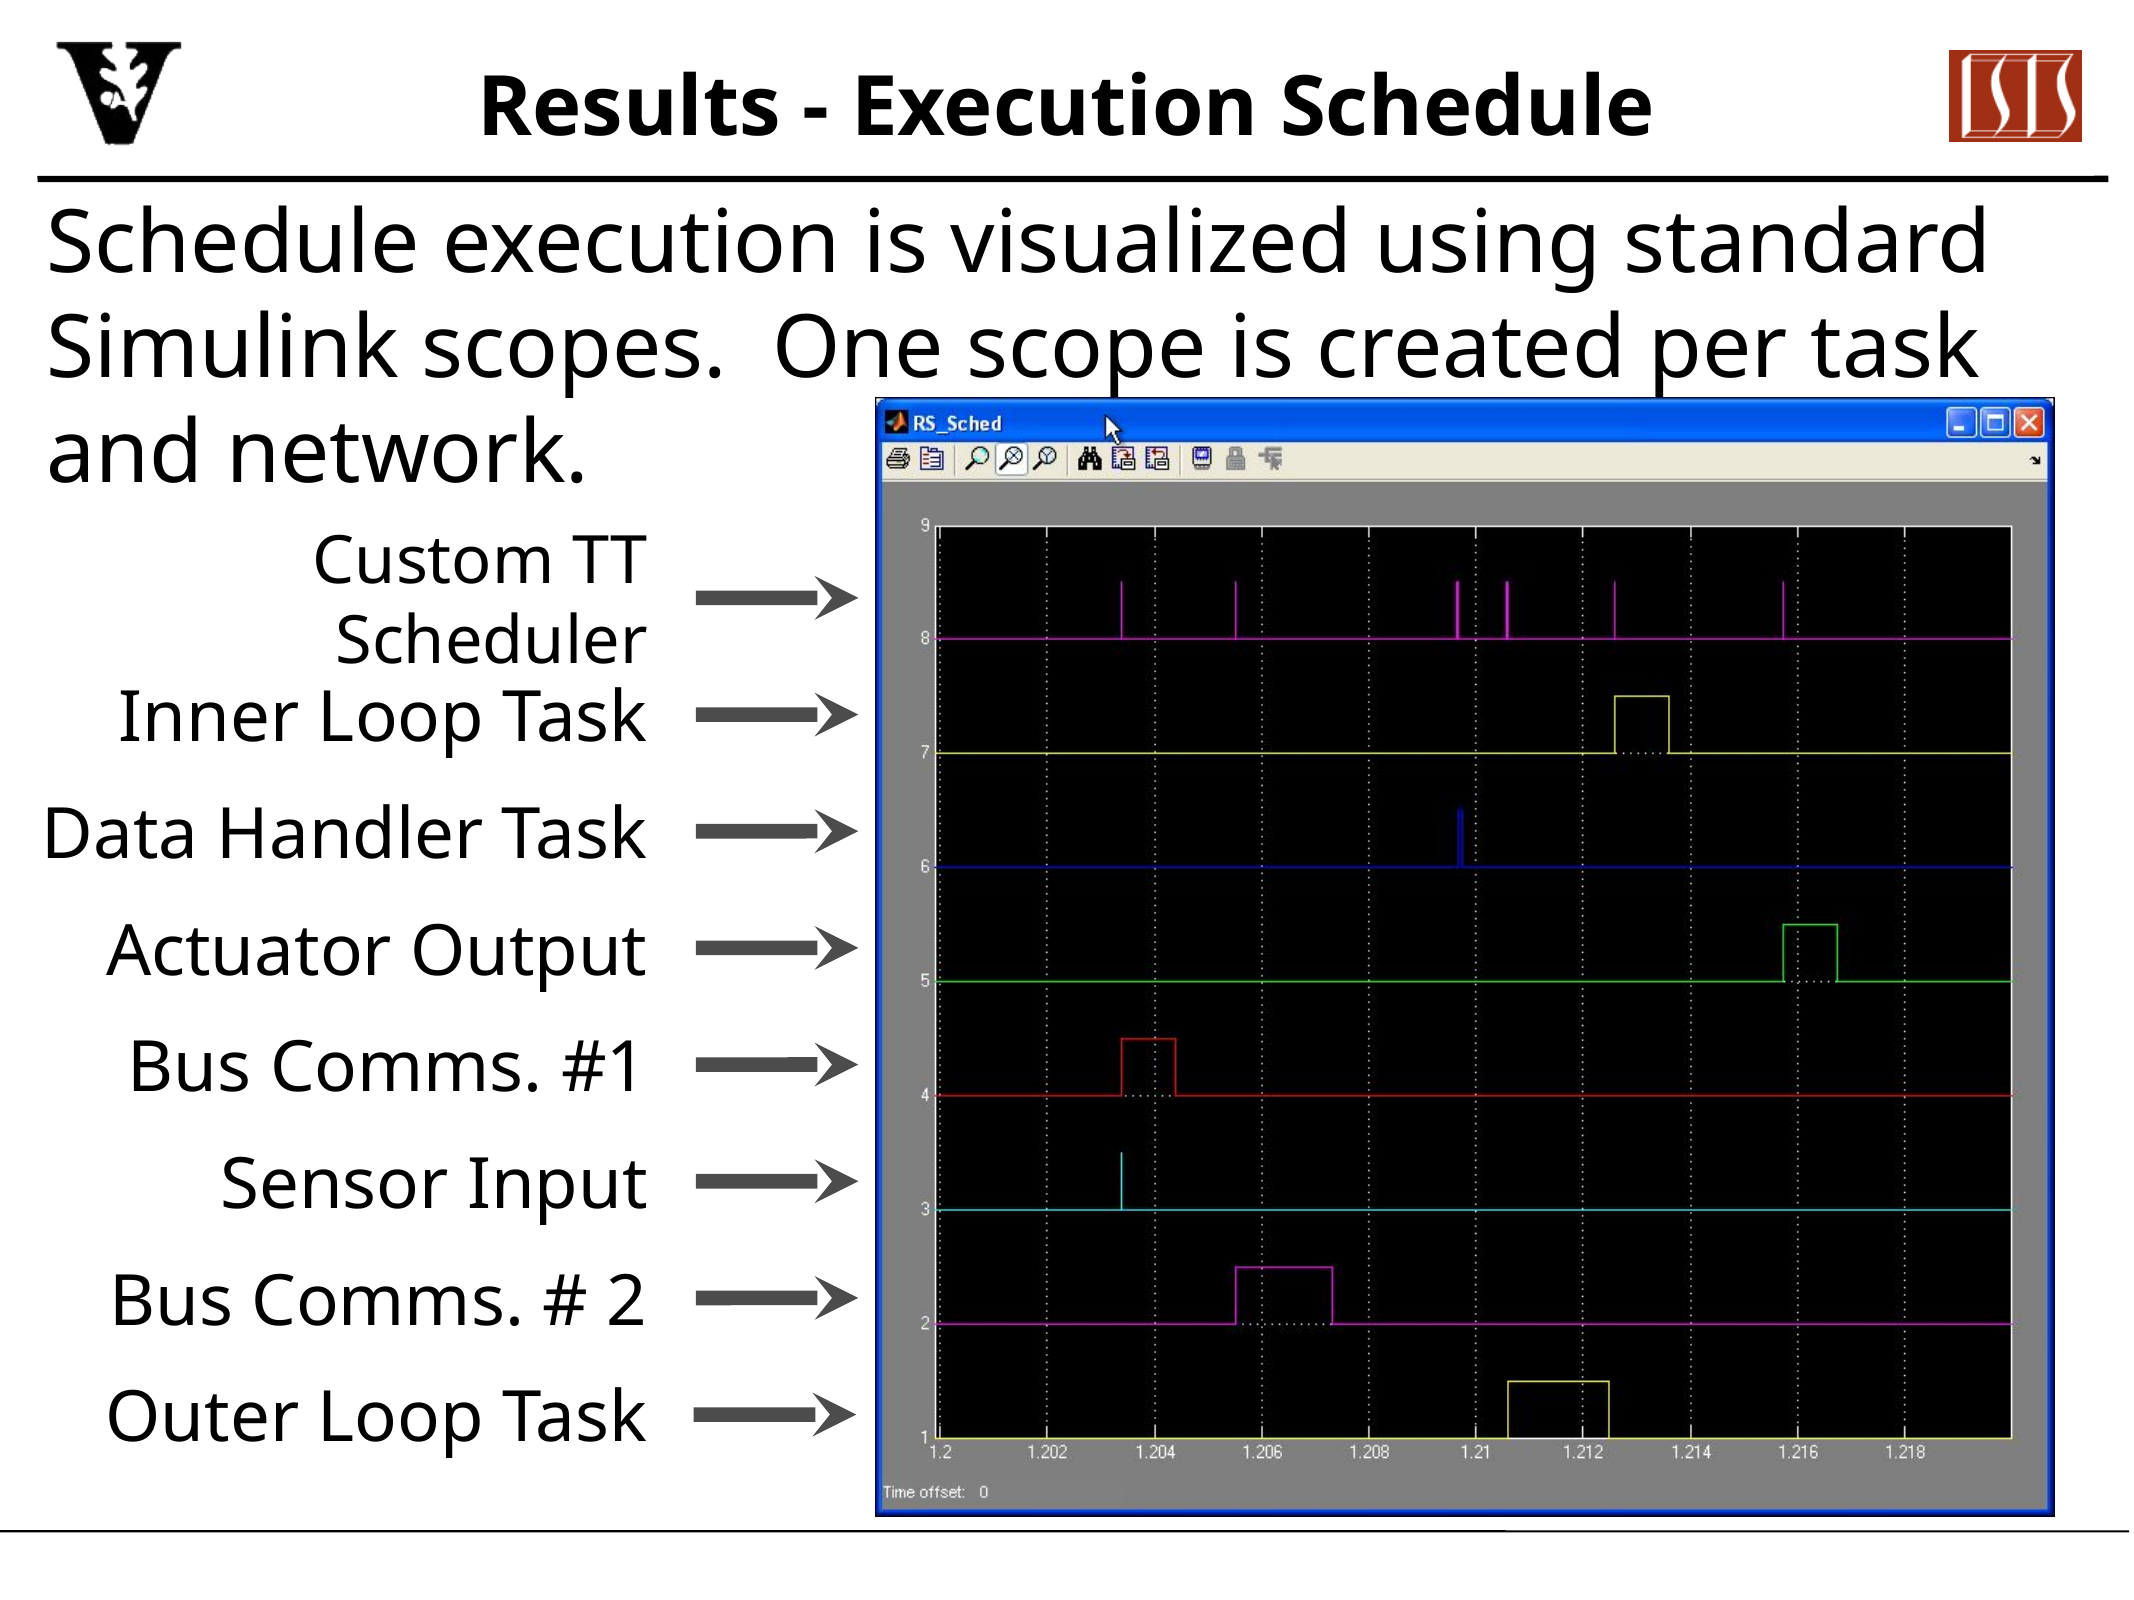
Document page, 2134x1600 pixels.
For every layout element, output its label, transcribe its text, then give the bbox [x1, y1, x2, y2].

text_box [845, 825, 859, 838]
text_box Inner Loop Task [29, 664, 648, 763]
text_box [845, 1058, 859, 1071]
text_box Outer Loop Task [29, 1364, 648, 1463]
text_box [845, 591, 859, 605]
text_box Data Handler Task [29, 781, 648, 880]
picture [874, 397, 2055, 1517]
picture [1948, 50, 2082, 142]
text_box Bus Comms. #1 [29, 1014, 648, 1113]
text_box [845, 941, 859, 955]
picture [41, 31, 199, 161]
text_box [843, 1408, 857, 1421]
text_box [845, 708, 859, 721]
text_box Schedule execution is visualized using standard Simulink scopes. One scope is created per task and network. [46, 185, 2045, 407]
title Results - Execution Schedule [195, 30, 1959, 161]
text_box Sensor Input [29, 1131, 648, 1230]
text_box Custom TT Scheduler [29, 550, 648, 643]
text_box Actuator Output [29, 897, 648, 996]
text_box [845, 1291, 859, 1305]
text_box [845, 1175, 859, 1188]
text_box Bus Comms. # 2 [29, 1247, 648, 1346]
